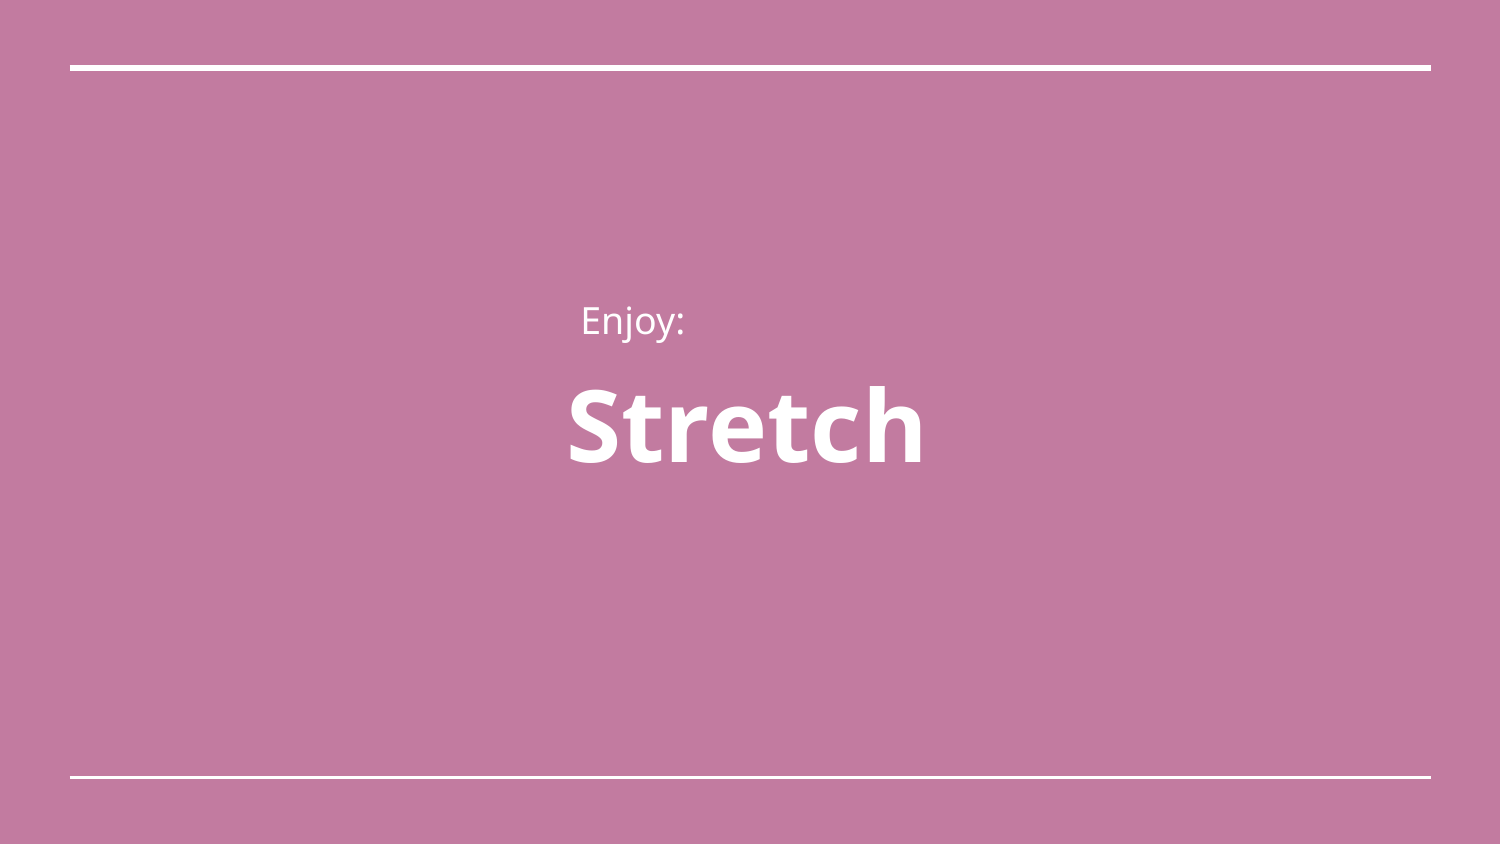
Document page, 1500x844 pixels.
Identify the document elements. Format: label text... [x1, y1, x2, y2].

text_box Enjoy: [565, 282, 765, 347]
title Stretch [66, 296, 1428, 550]
